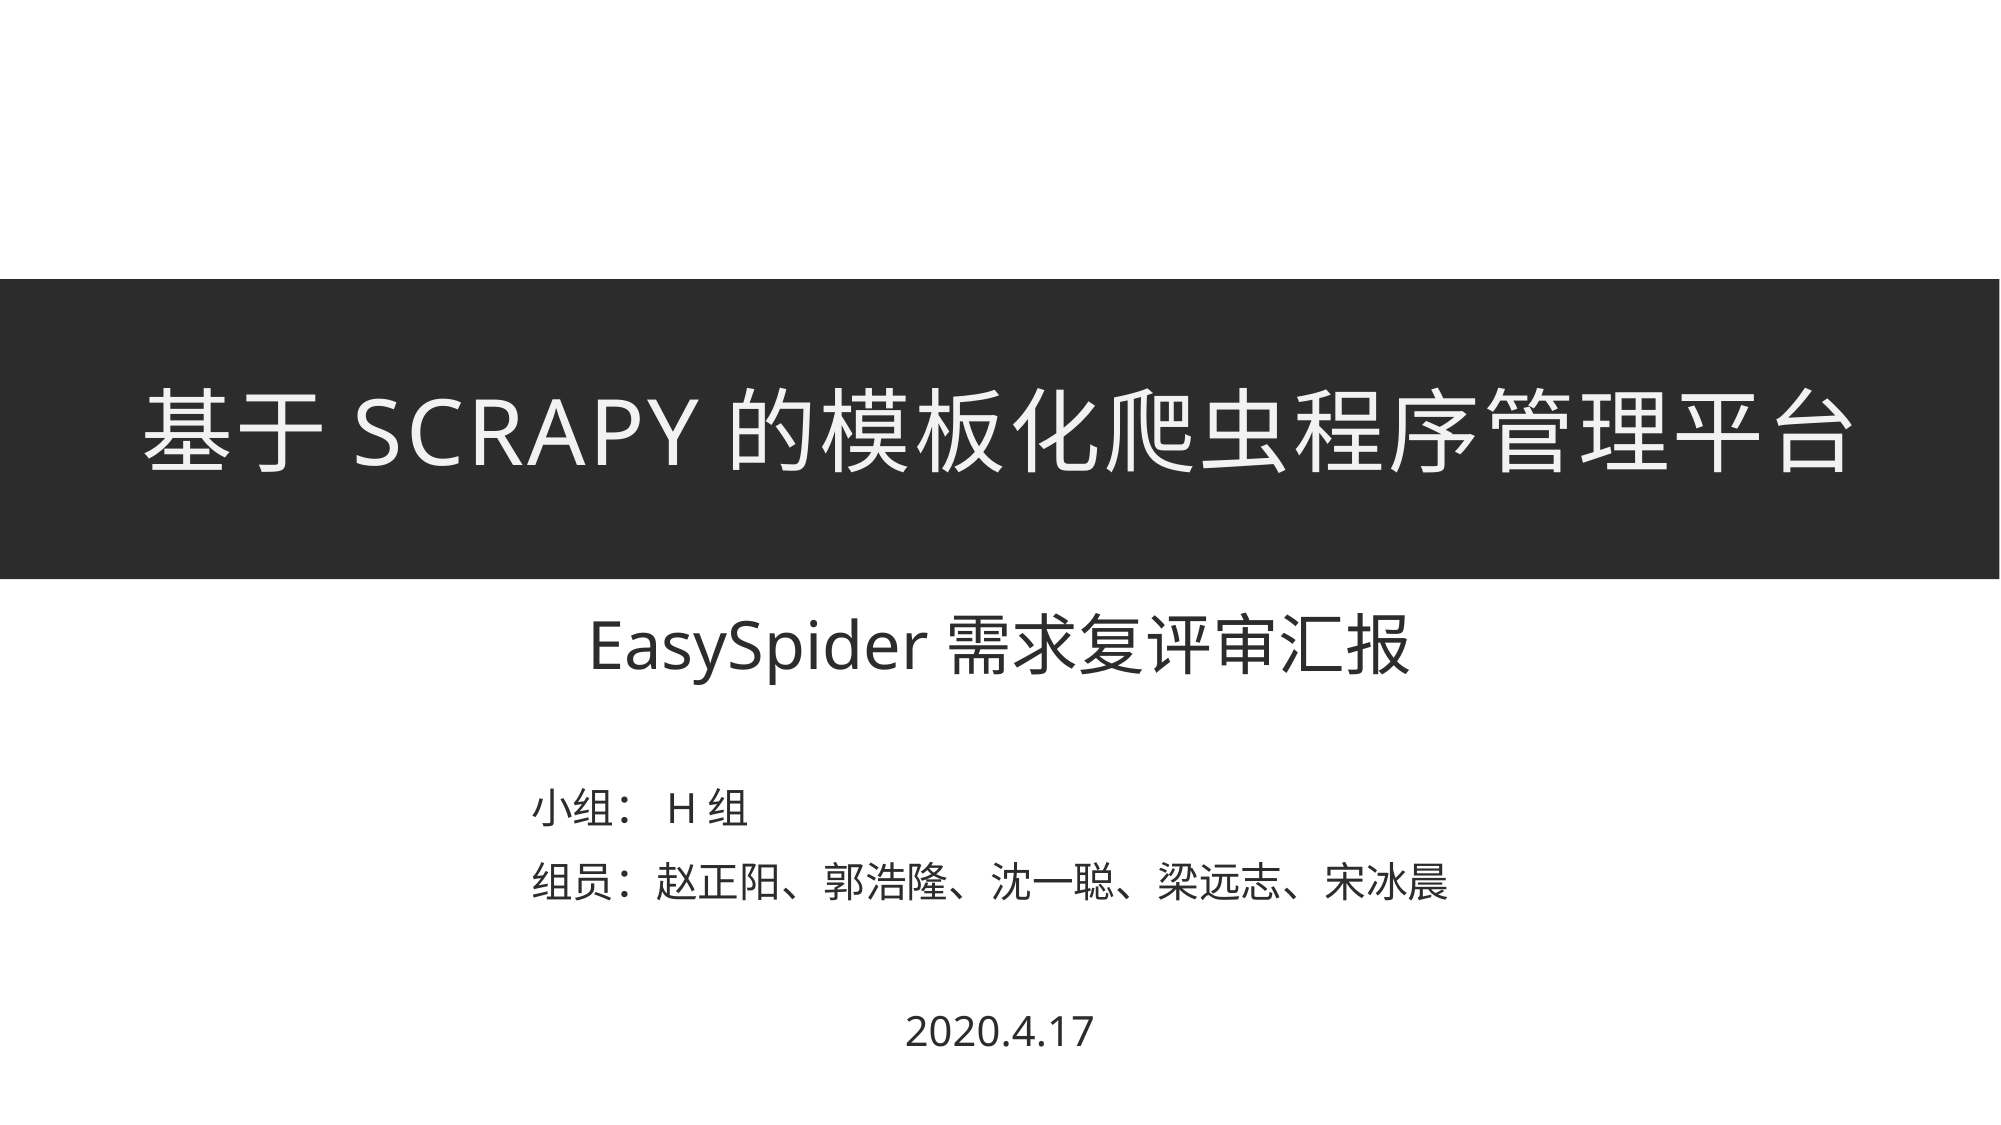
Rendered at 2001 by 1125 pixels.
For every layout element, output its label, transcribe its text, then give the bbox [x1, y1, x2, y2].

subtitle EasySpider需求复评审汇报 小组：H组 组员：赵正阳、郭浩隆、沈一聪、梁远志、宋冰晨 2020.4.17 [516, 604, 1484, 1067]
title 基于Scrapy的模板化爬虫程序管理平台 [60, 296, 1942, 583]
